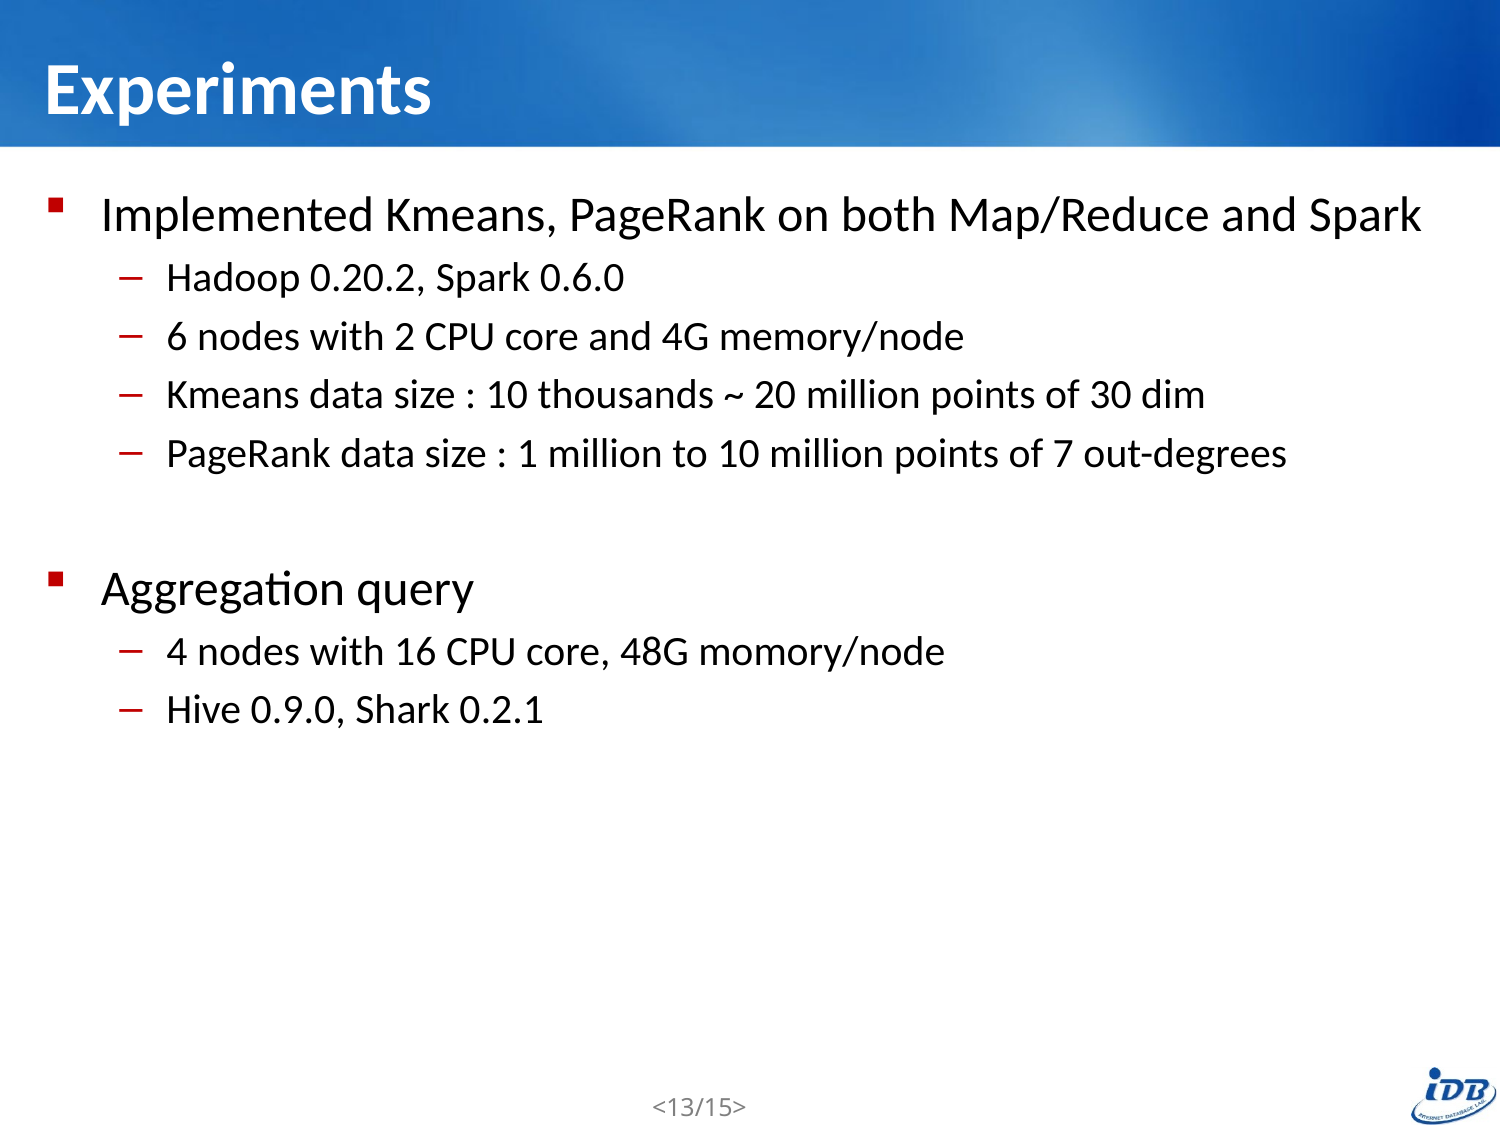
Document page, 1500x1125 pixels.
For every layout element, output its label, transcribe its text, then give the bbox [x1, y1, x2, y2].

list Implemented Kmeans, PageRank on both Map/Reduce and Spark Hadoop 0.20.2, Spark 0.6.0 6 nodes with 2 CPU core and 4G memory/node Kmeans data size : 10 thousands ~ 20 million points of 30 dim PageRank data size : 1 million to 10 million points of 7 out-degrees Aggregation query 4 nodes with 16 CPU core, 48G momory/node Hive 0.9.0, Shark 0.2.1 [29, 174, 1471, 1071]
title Experiments [29, 19, 1471, 149]
picture [0, 0, 1500, 1125]
